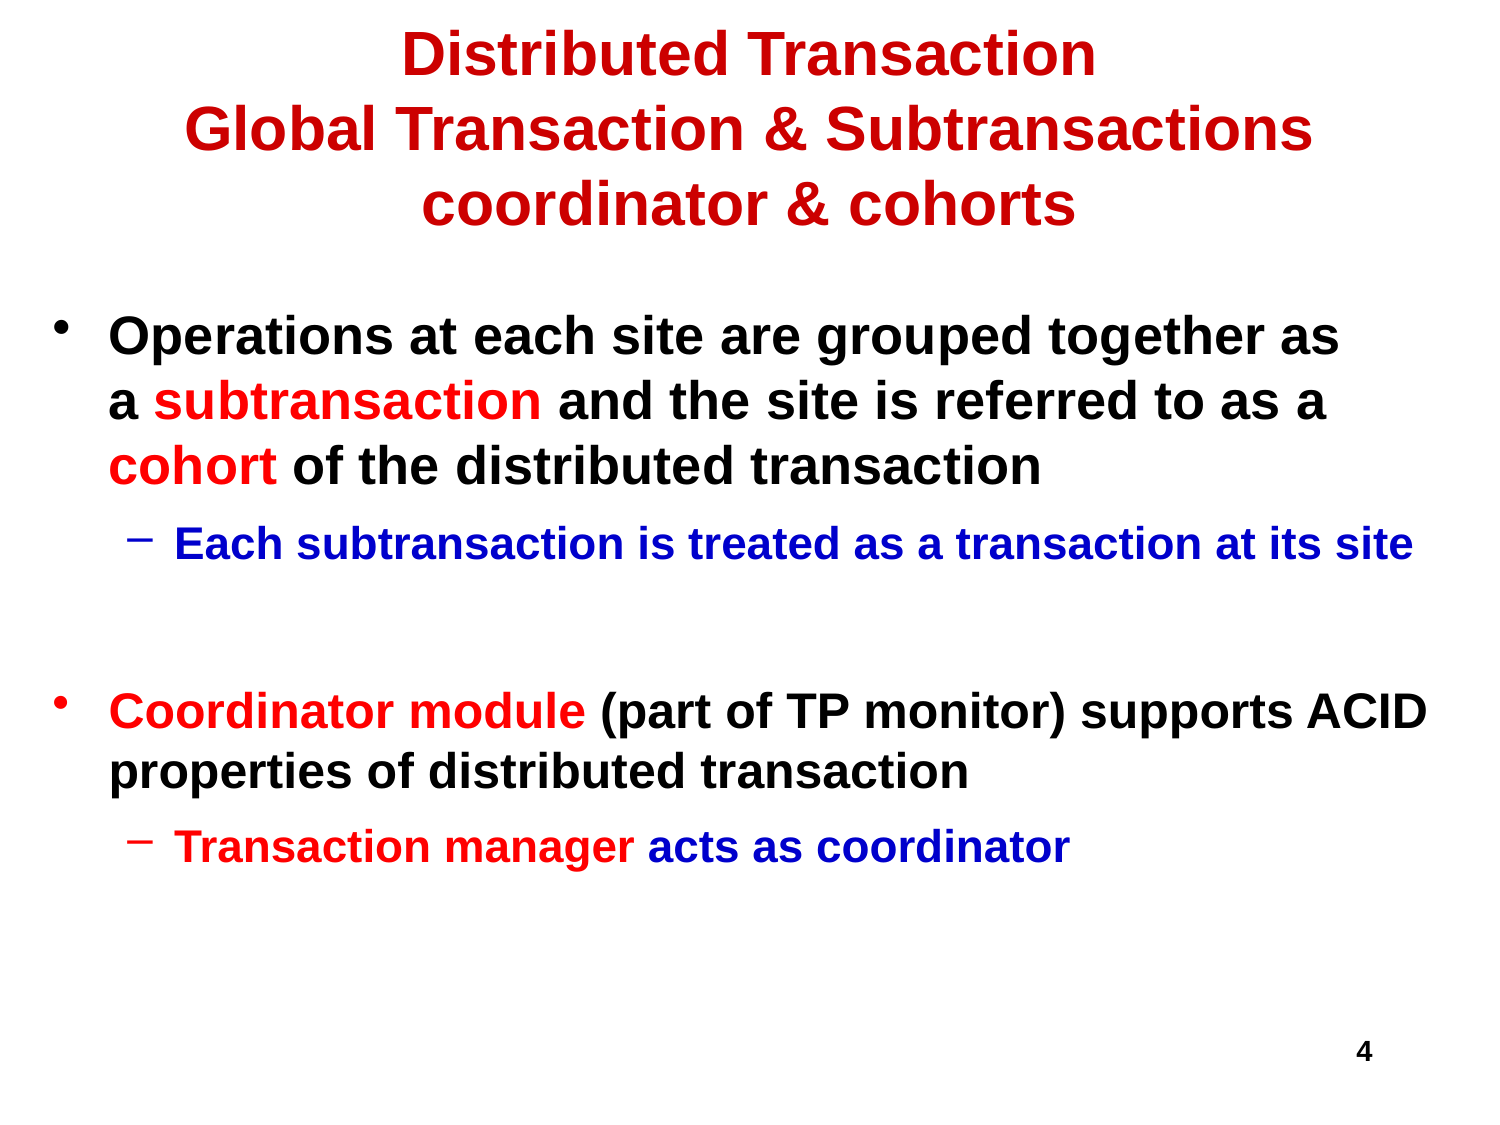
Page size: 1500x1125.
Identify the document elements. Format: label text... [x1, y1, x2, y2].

list Operations at each site are grouped together as a subtransaction and the site is referred to as a cohort of the distributed transaction Each subtransaction is treated as a transaction at its site Coordinator module (part of TP monitor) supports ACID properties of distributed transaction Transaction manager acts as coordinator [37, 292, 1451, 946]
text_box [1074, 1024, 1388, 1100]
title Distributed Transaction Global Transaction & Subtransactions coordinator & cohorts [112, 0, 1388, 252]
